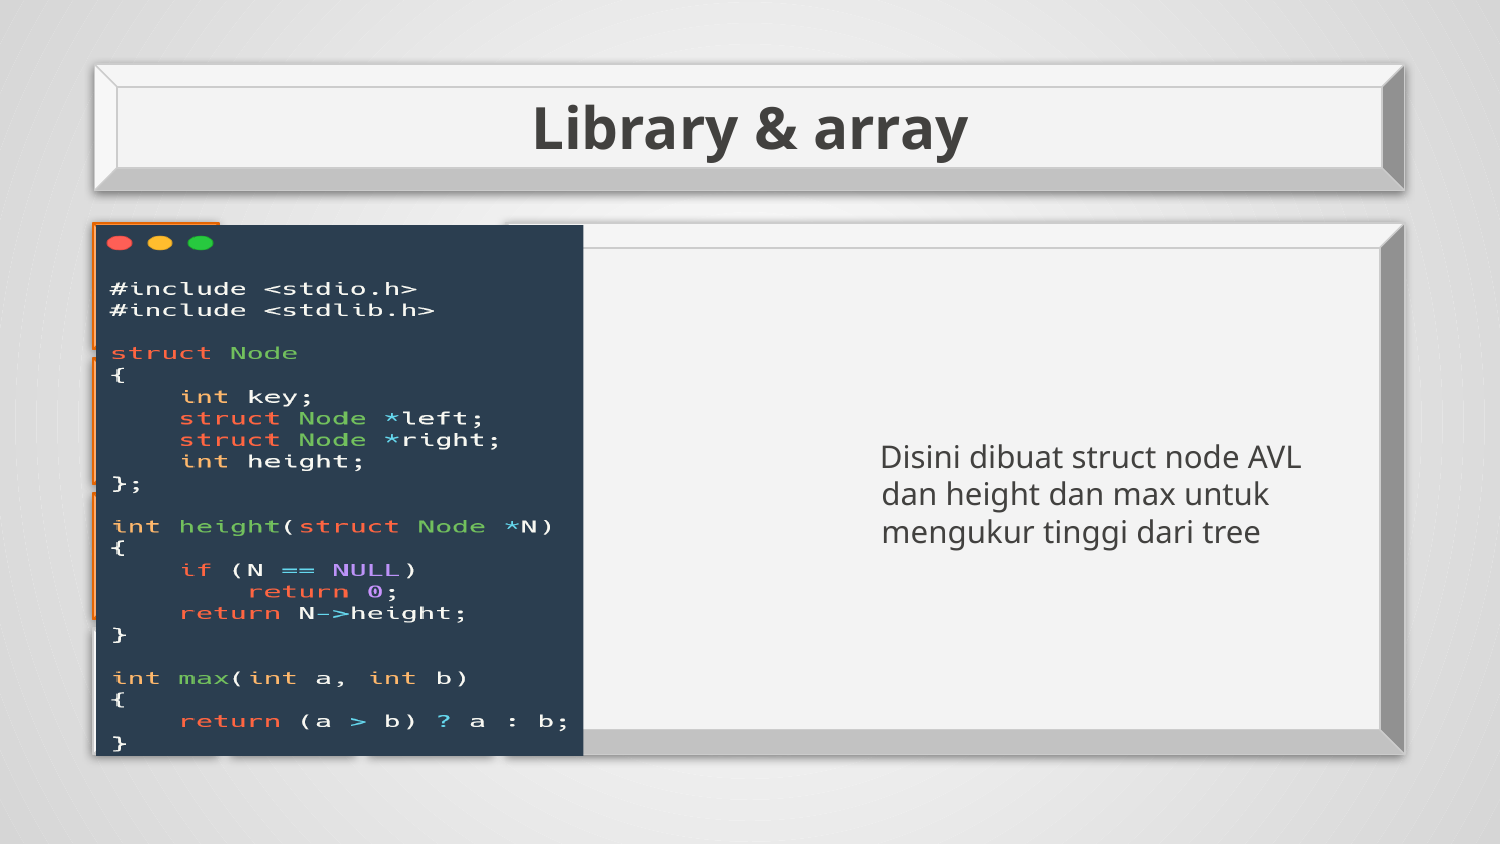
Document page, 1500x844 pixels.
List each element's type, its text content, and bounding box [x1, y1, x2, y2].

title Library & array [118, 88, 1382, 164]
picture [95, 225, 584, 756]
list Disini dibuat struct node AVL dan height dan max untuk mengukur tinggi dari tree [849, 266, 1365, 720]
